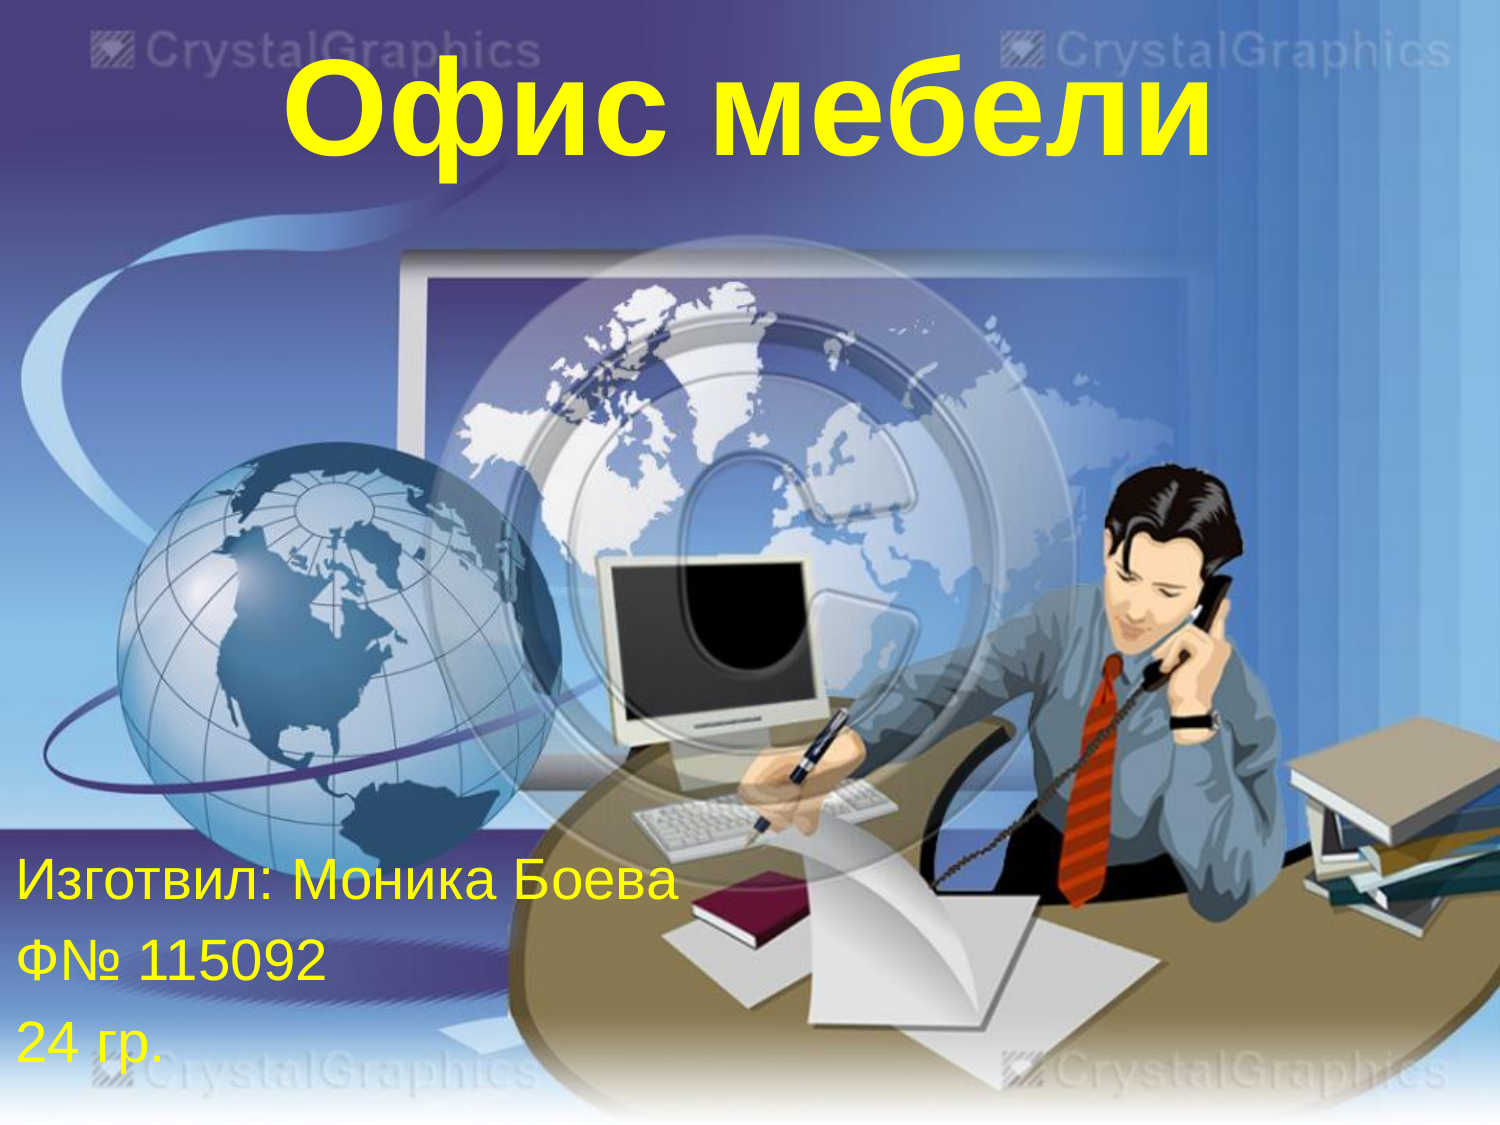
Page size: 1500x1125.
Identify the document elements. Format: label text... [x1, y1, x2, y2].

subtitle Изготвил: Моника Боева Ф№ 115092 24 гр. [0, 833, 1051, 1125]
title Офис мебели [68, 24, 1432, 176]
picture [0, 0, 1500, 1125]
